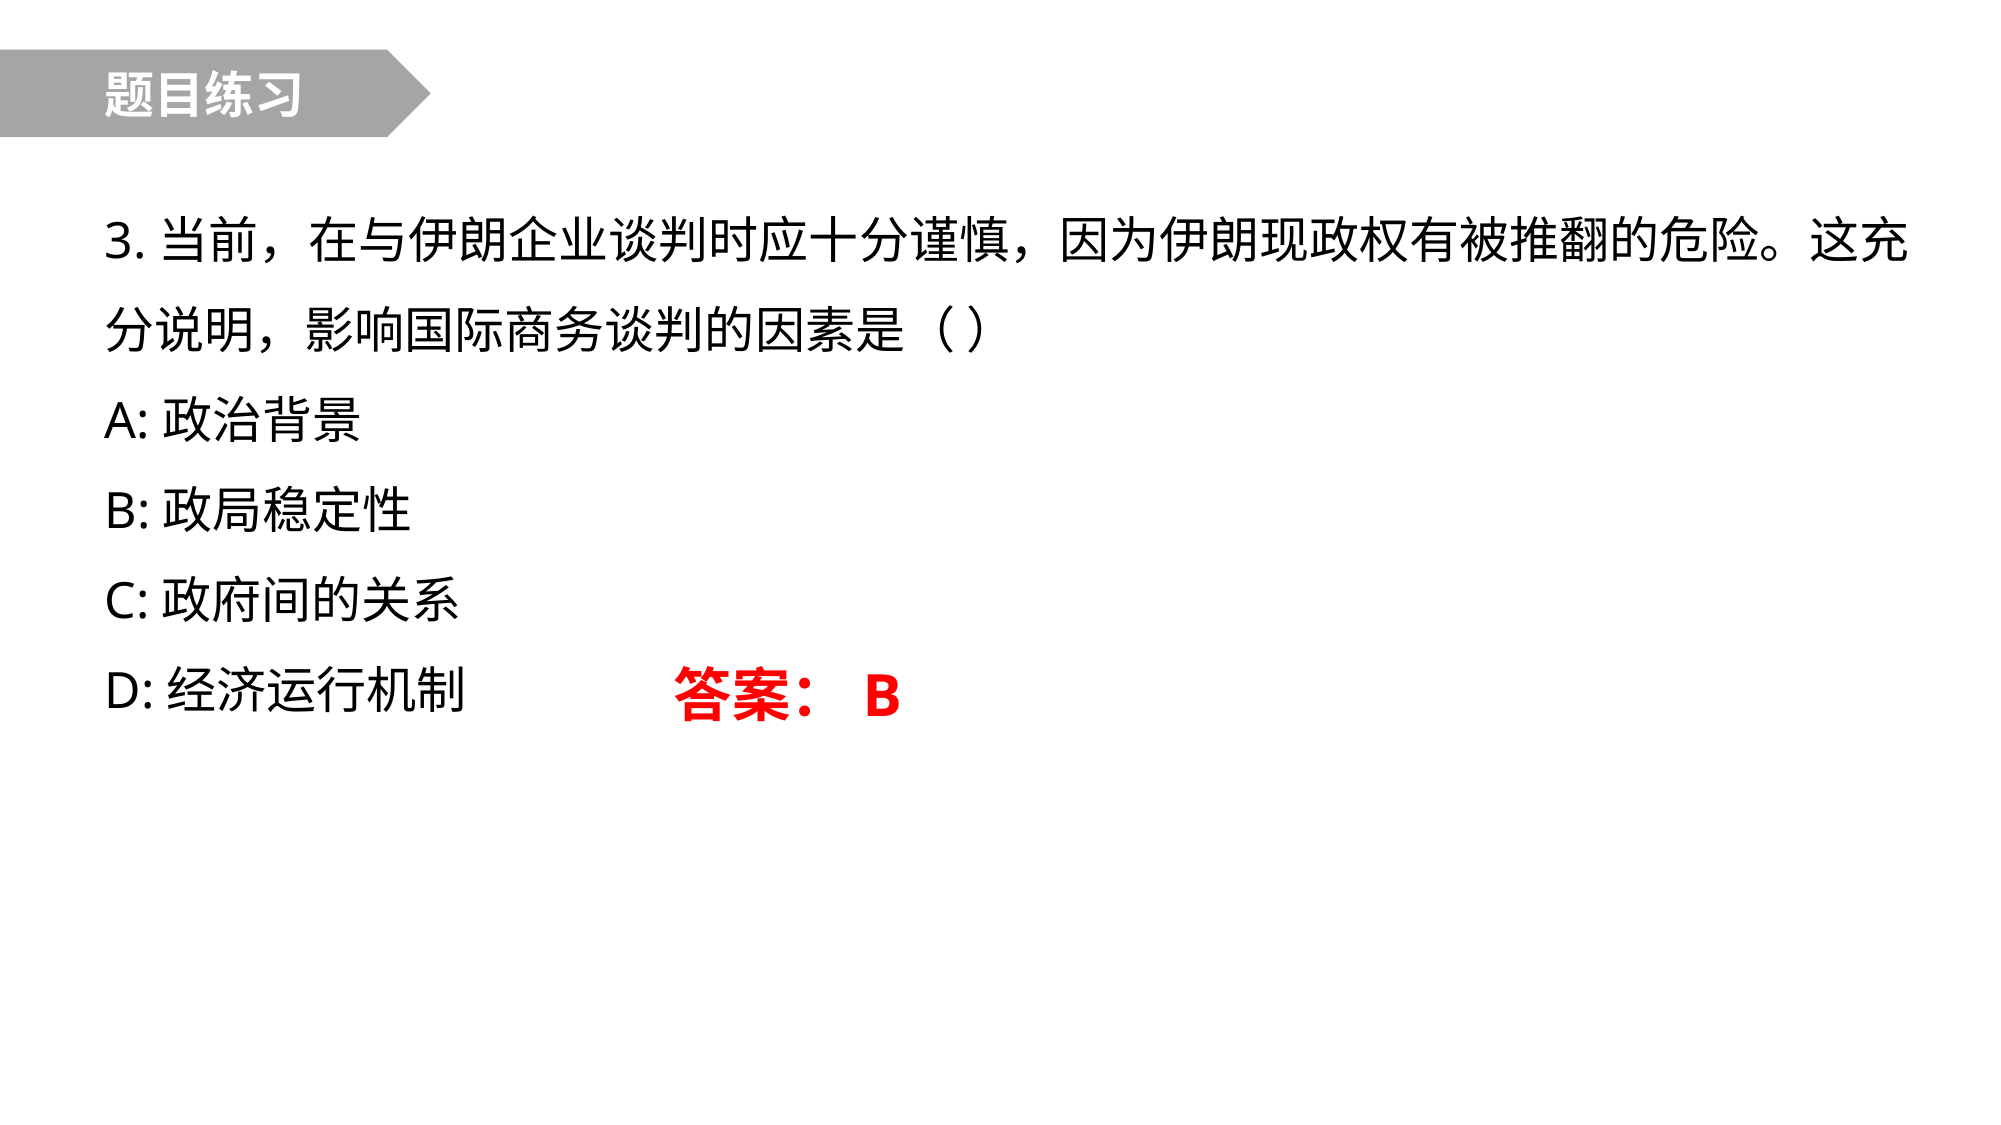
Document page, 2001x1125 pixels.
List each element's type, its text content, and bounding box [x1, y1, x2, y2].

text_box 3.当前，在与伊朗企业谈判时应十分谨慎，因为伊朗现政权有被推翻的危险。这充分说明，影响国际商务谈判的因素是（ ） A:政治背景 B:政局稳定性 C:政府间的关系 D:经济运行机制 [89, 171, 1928, 726]
text_box 题目练习 [0, 48, 433, 139]
text_box 答案：B [659, 615, 1459, 736]
